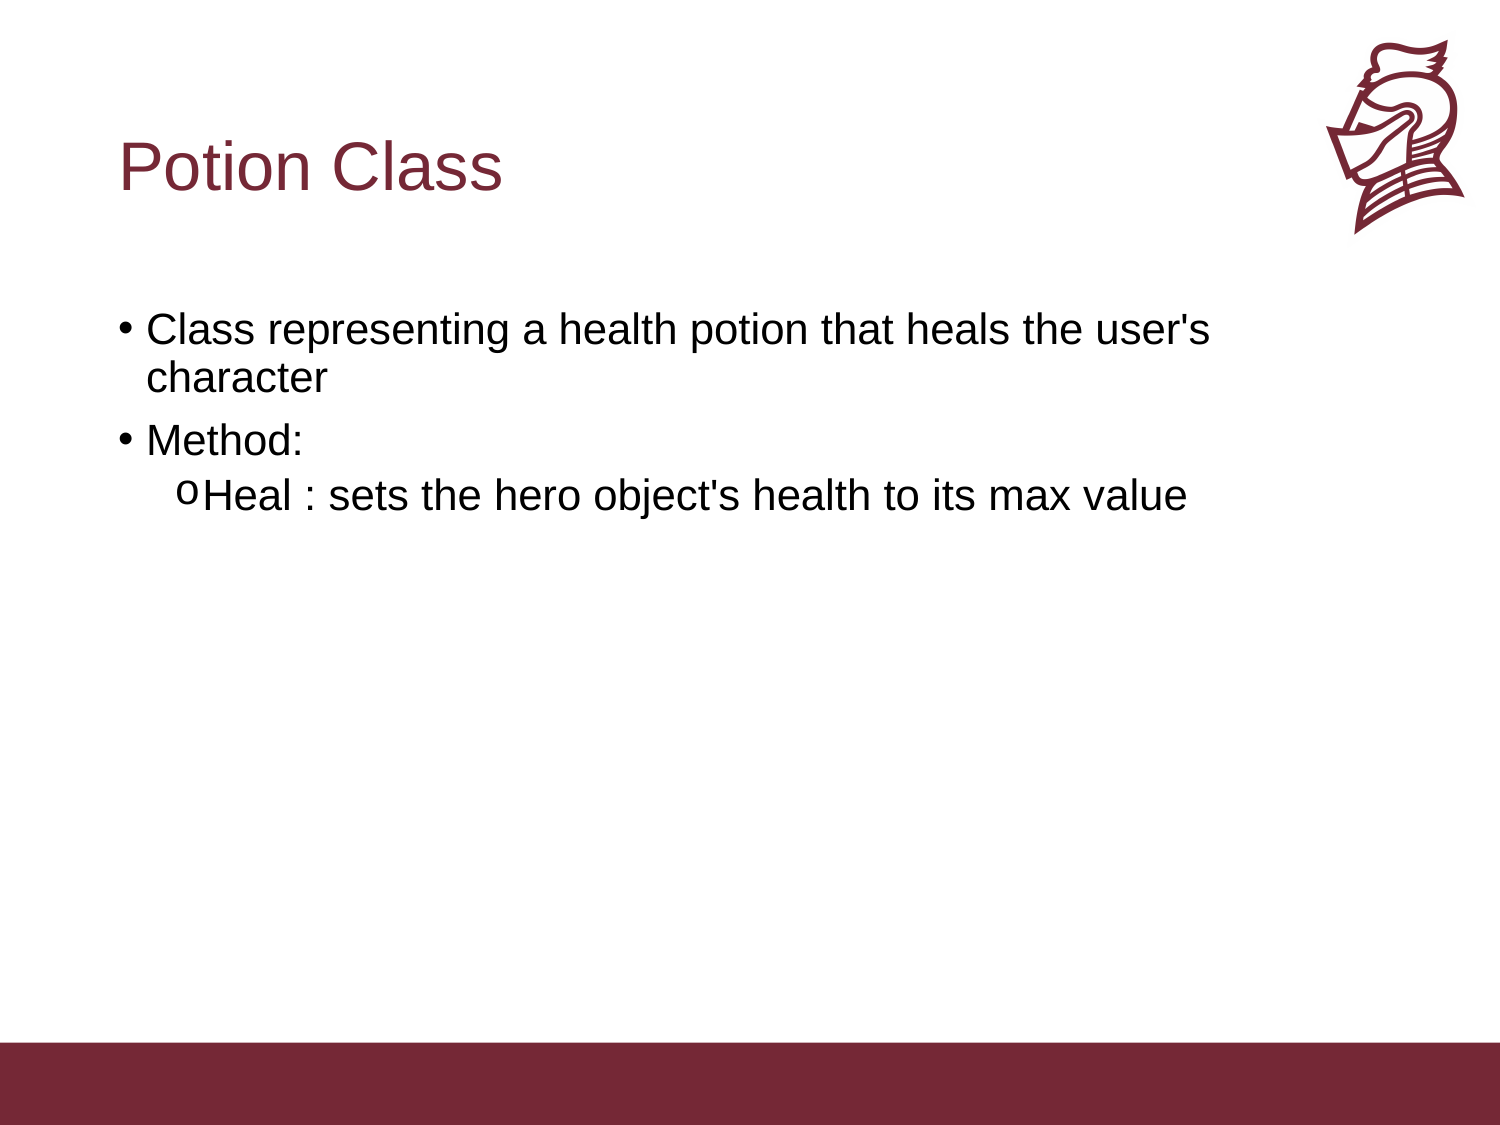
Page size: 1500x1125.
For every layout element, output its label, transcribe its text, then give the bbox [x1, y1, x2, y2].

title Potion Class [103, 59, 1397, 278]
picture [1317, 30, 1476, 248]
list Class representing a health potion that heals the user's character Method: Heal : sets the hero object's health to its max value [103, 299, 1397, 1014]
